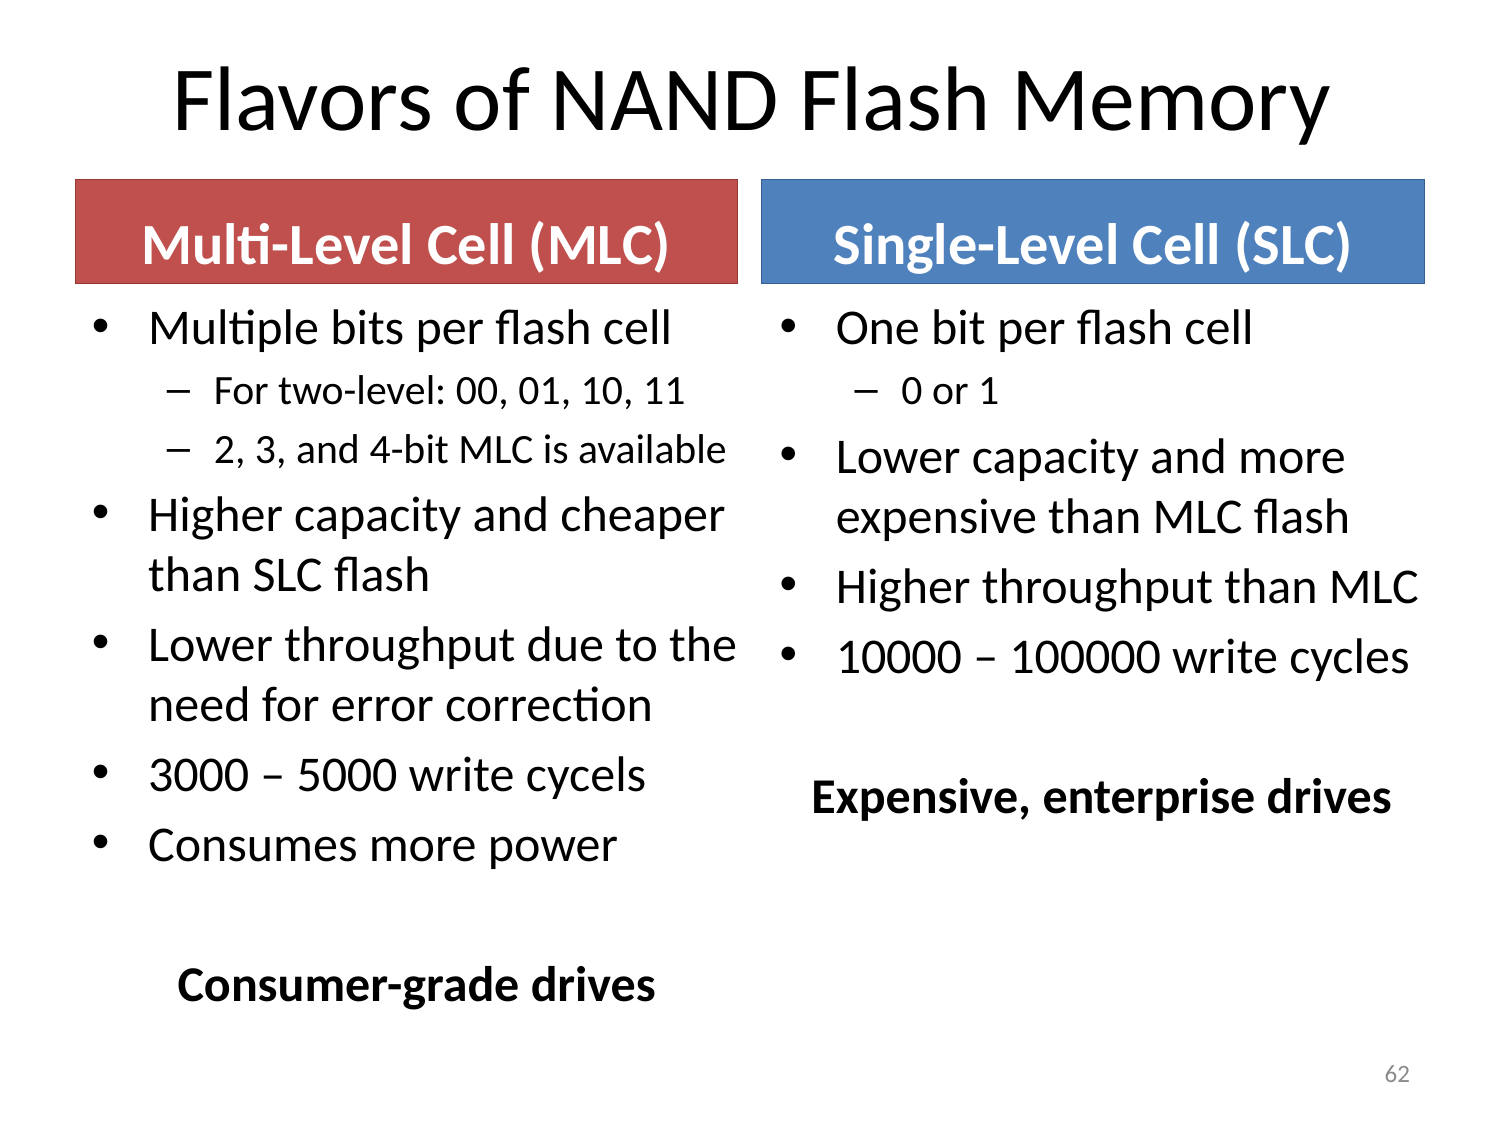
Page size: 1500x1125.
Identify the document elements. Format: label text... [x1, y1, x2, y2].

list Single-Level Cell (SLC) [761, 179, 1425, 284]
list Multi-Level Cell (MLC) [75, 179, 738, 284]
list Multiple bits per flash cell For two-level: 00, 01, 10, 11 2, 3, and 4-bit MLC is available Higher capacity and cheaper than SLC flash Lower throughput due to the need for error correction 3000 – 5000 write cycels Consumes more power Consumer-grade drives [76, 287, 757, 1056]
title Flavors of NAND Flash Memory [77, 0, 1428, 188]
slide_number 62 [1074, 1042, 1425, 1103]
list One bit per flash cell 0 or 1 Lower capacity and more expensive than MLC flash Higher throughput than MLC 10000 – 100000 write cycles Expensive, enterprise drives [764, 287, 1440, 1021]
